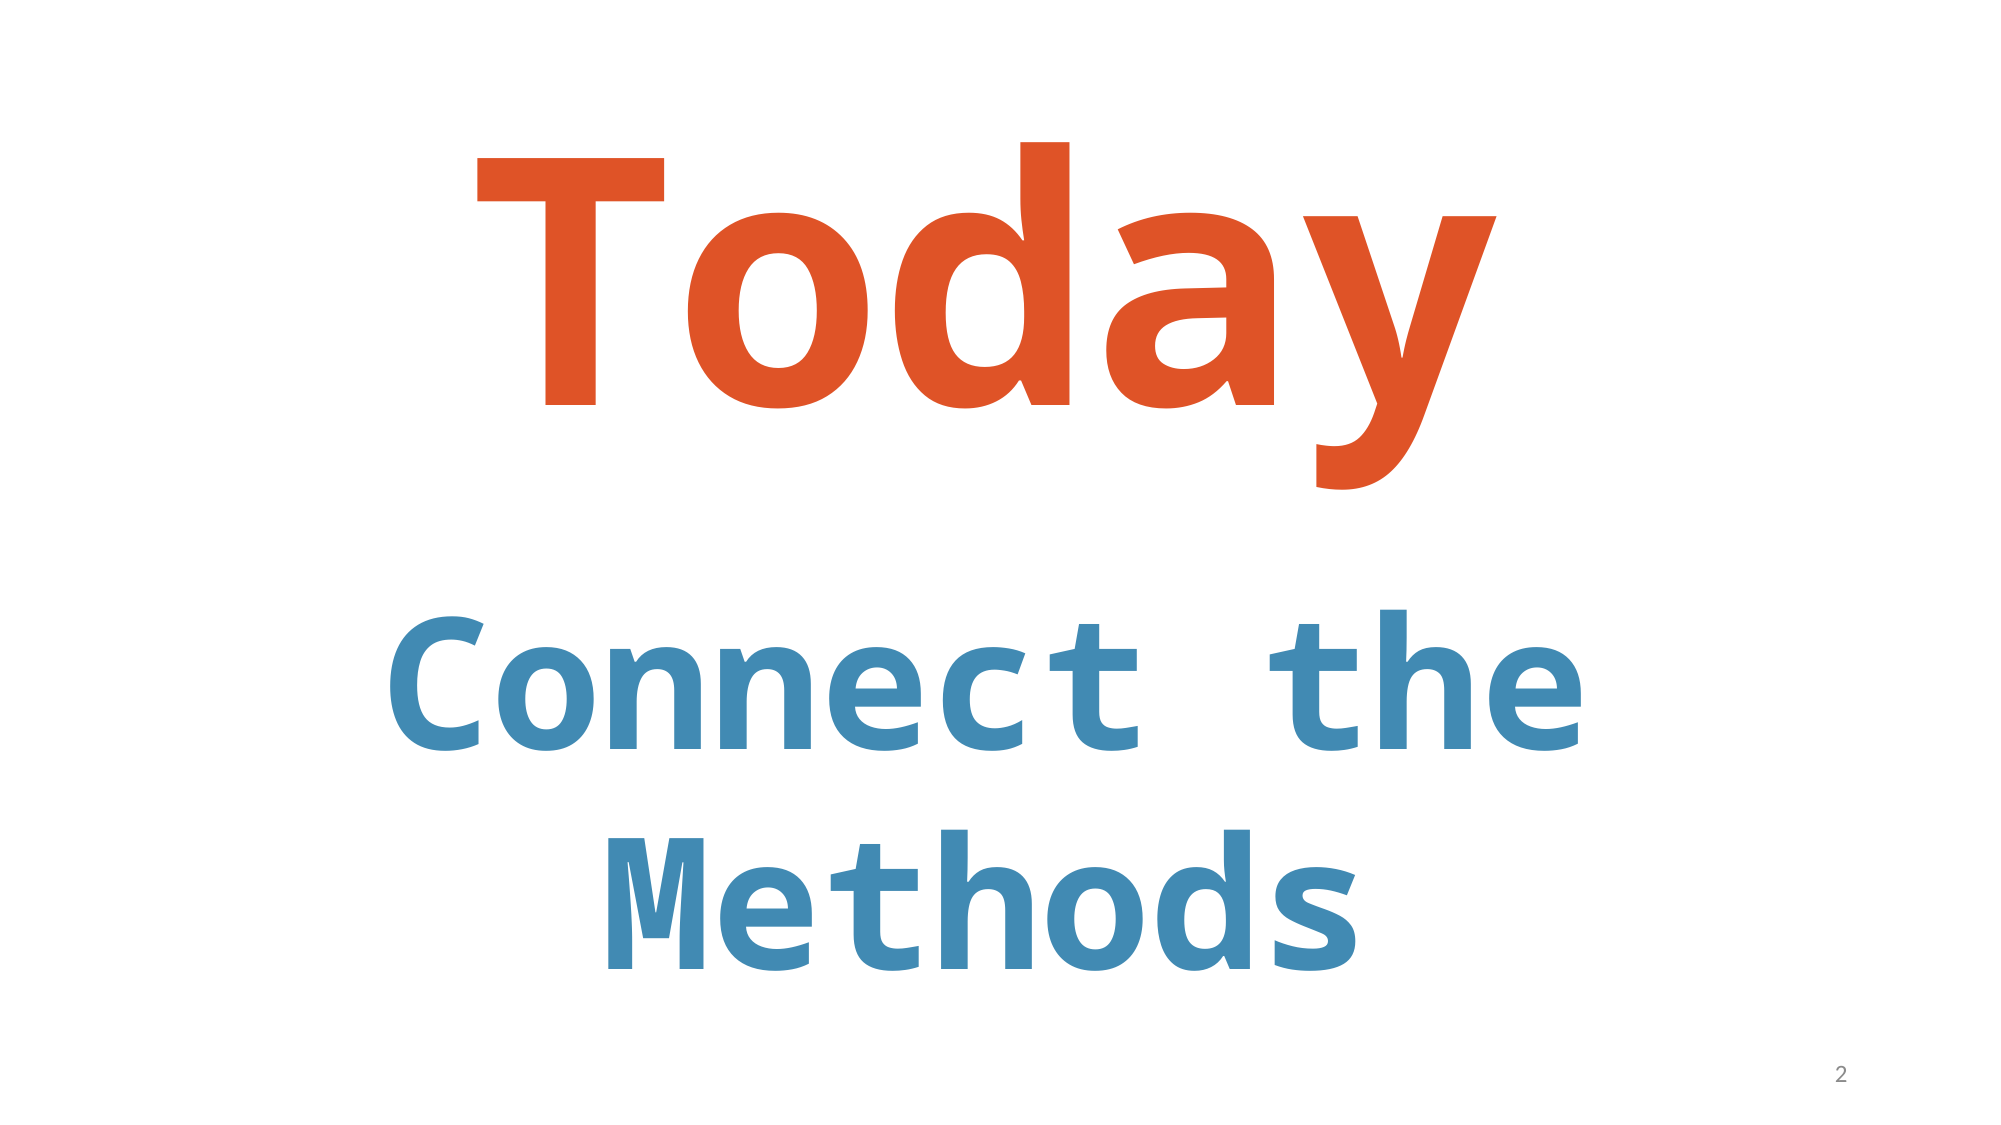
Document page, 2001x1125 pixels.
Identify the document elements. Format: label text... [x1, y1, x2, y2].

slide_number 2 [1412, 1042, 1863, 1103]
text_box Connect the Methods [98, 559, 1874, 1014]
title Today [84, 28, 1889, 560]
